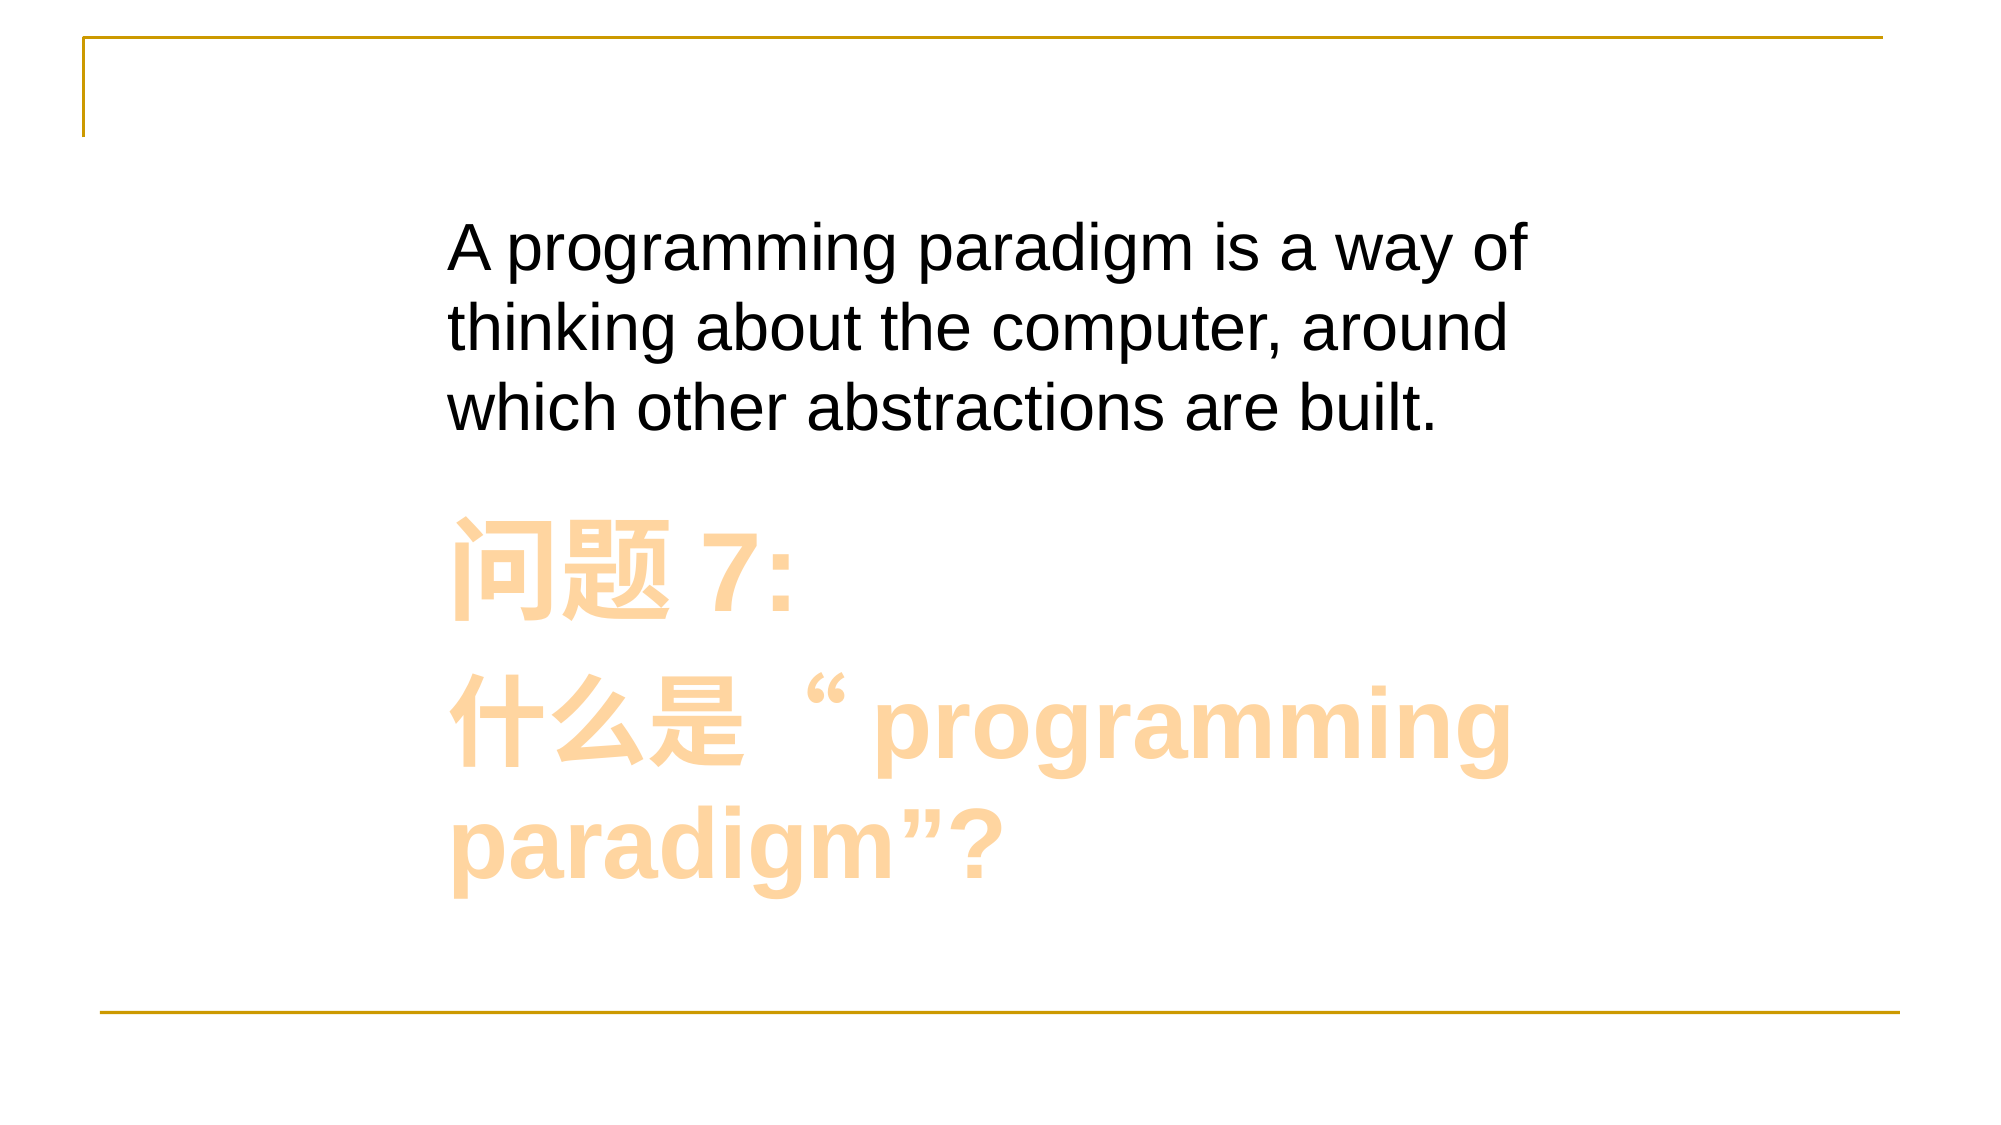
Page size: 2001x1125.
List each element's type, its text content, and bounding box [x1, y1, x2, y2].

text_box A programming paradigm is a way of thinking about the computer, around which other abstractions are built. [432, 196, 1603, 451]
text_box 问题7: 什么是“programming paradigm”? [432, 491, 1603, 907]
